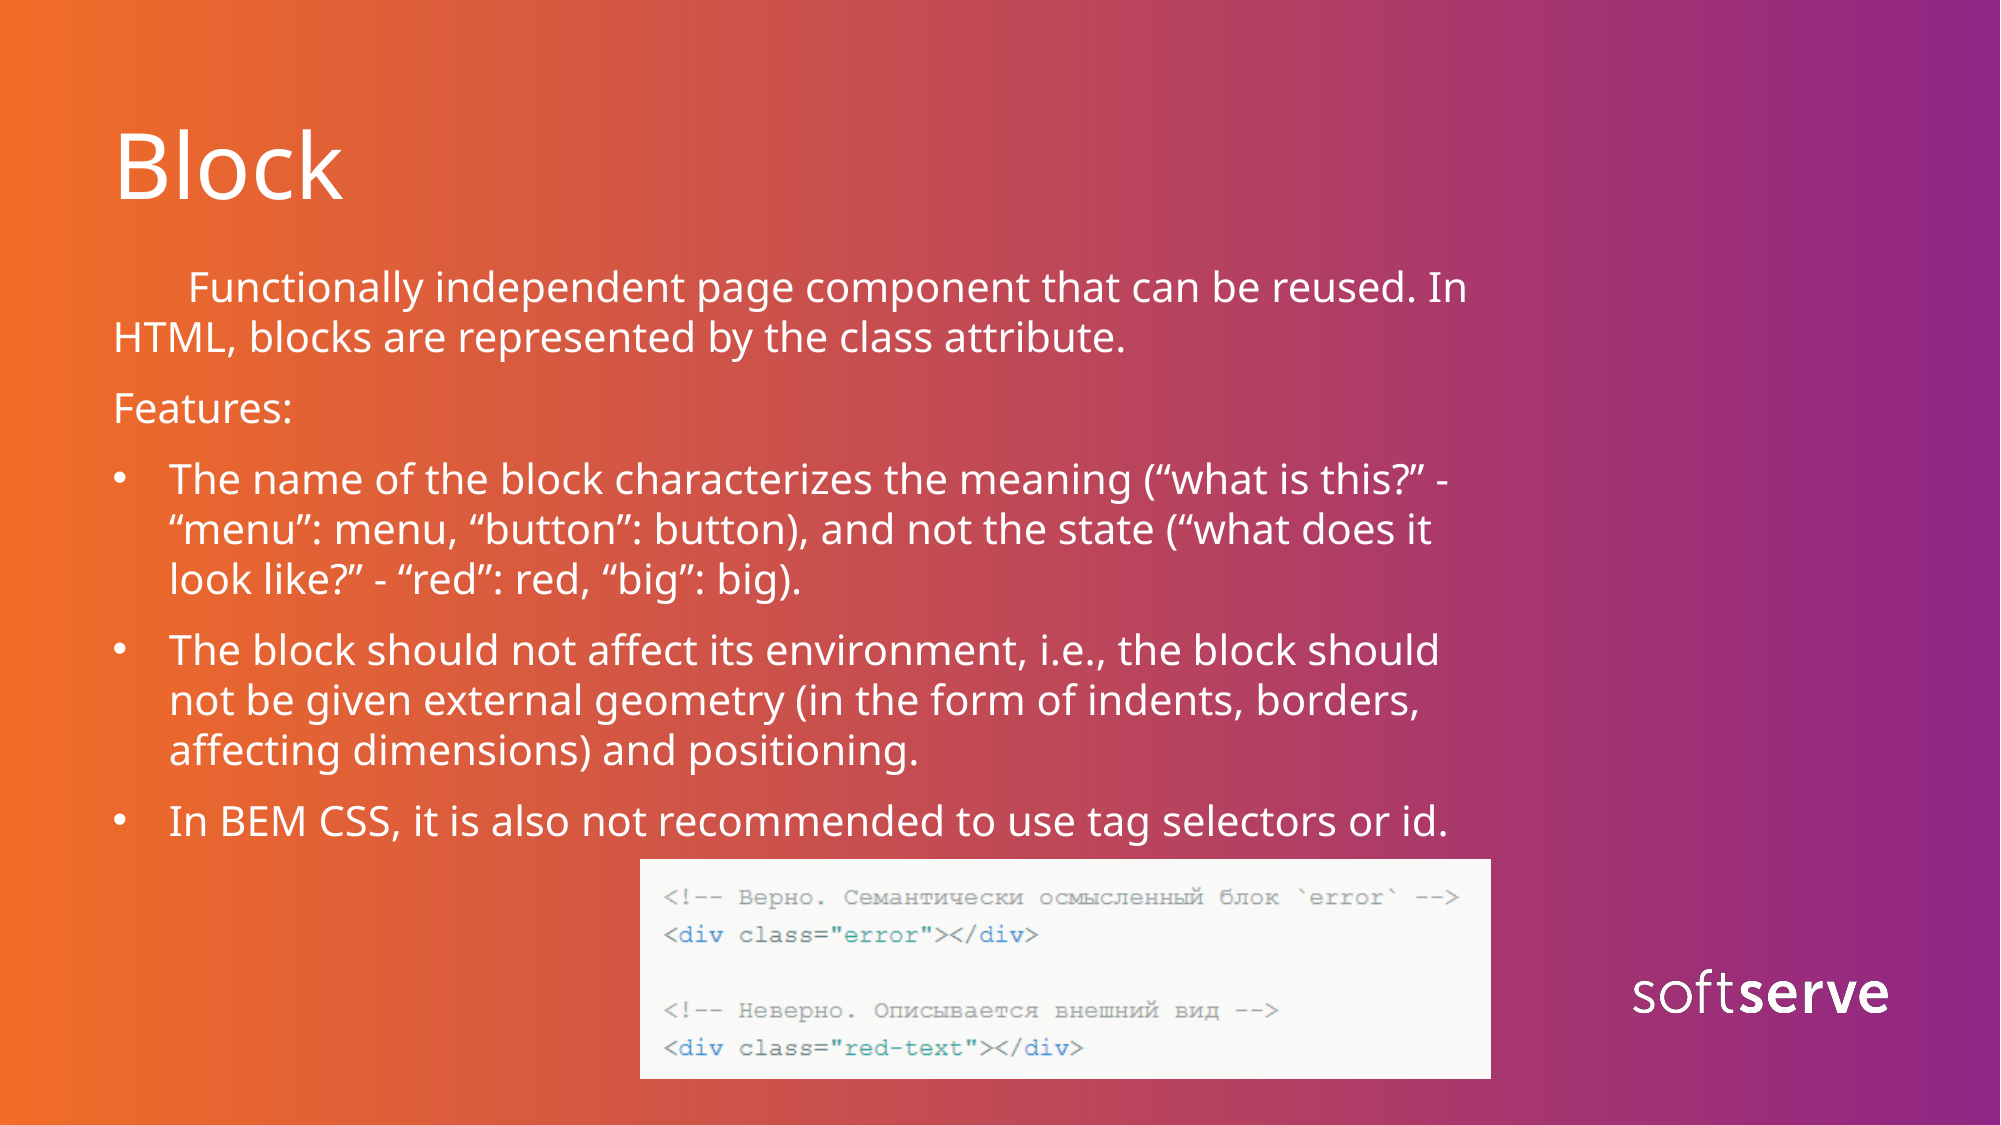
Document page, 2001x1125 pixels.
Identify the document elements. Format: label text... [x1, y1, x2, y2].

picture [1633, 968, 1888, 1013]
list Functionally independent page component that can be reused. In HTML, blocks are represented by the class attribute. Features: The name of the block characterizes the meaning (“what is this?” - “menu”: menu, “button”: button), and not the state (“what does it look like?” - “red”: red, “big”: big). The block should not affect its environment, i.e., the block should not be given external geometry (in the form of indents, borders, affecting dimensions) and positioning. In BEM CSS, it is also not recommended to use tag selectors or id. [112, 253, 1517, 844]
title Block [112, 112, 1888, 225]
picture [640, 859, 1492, 1079]
